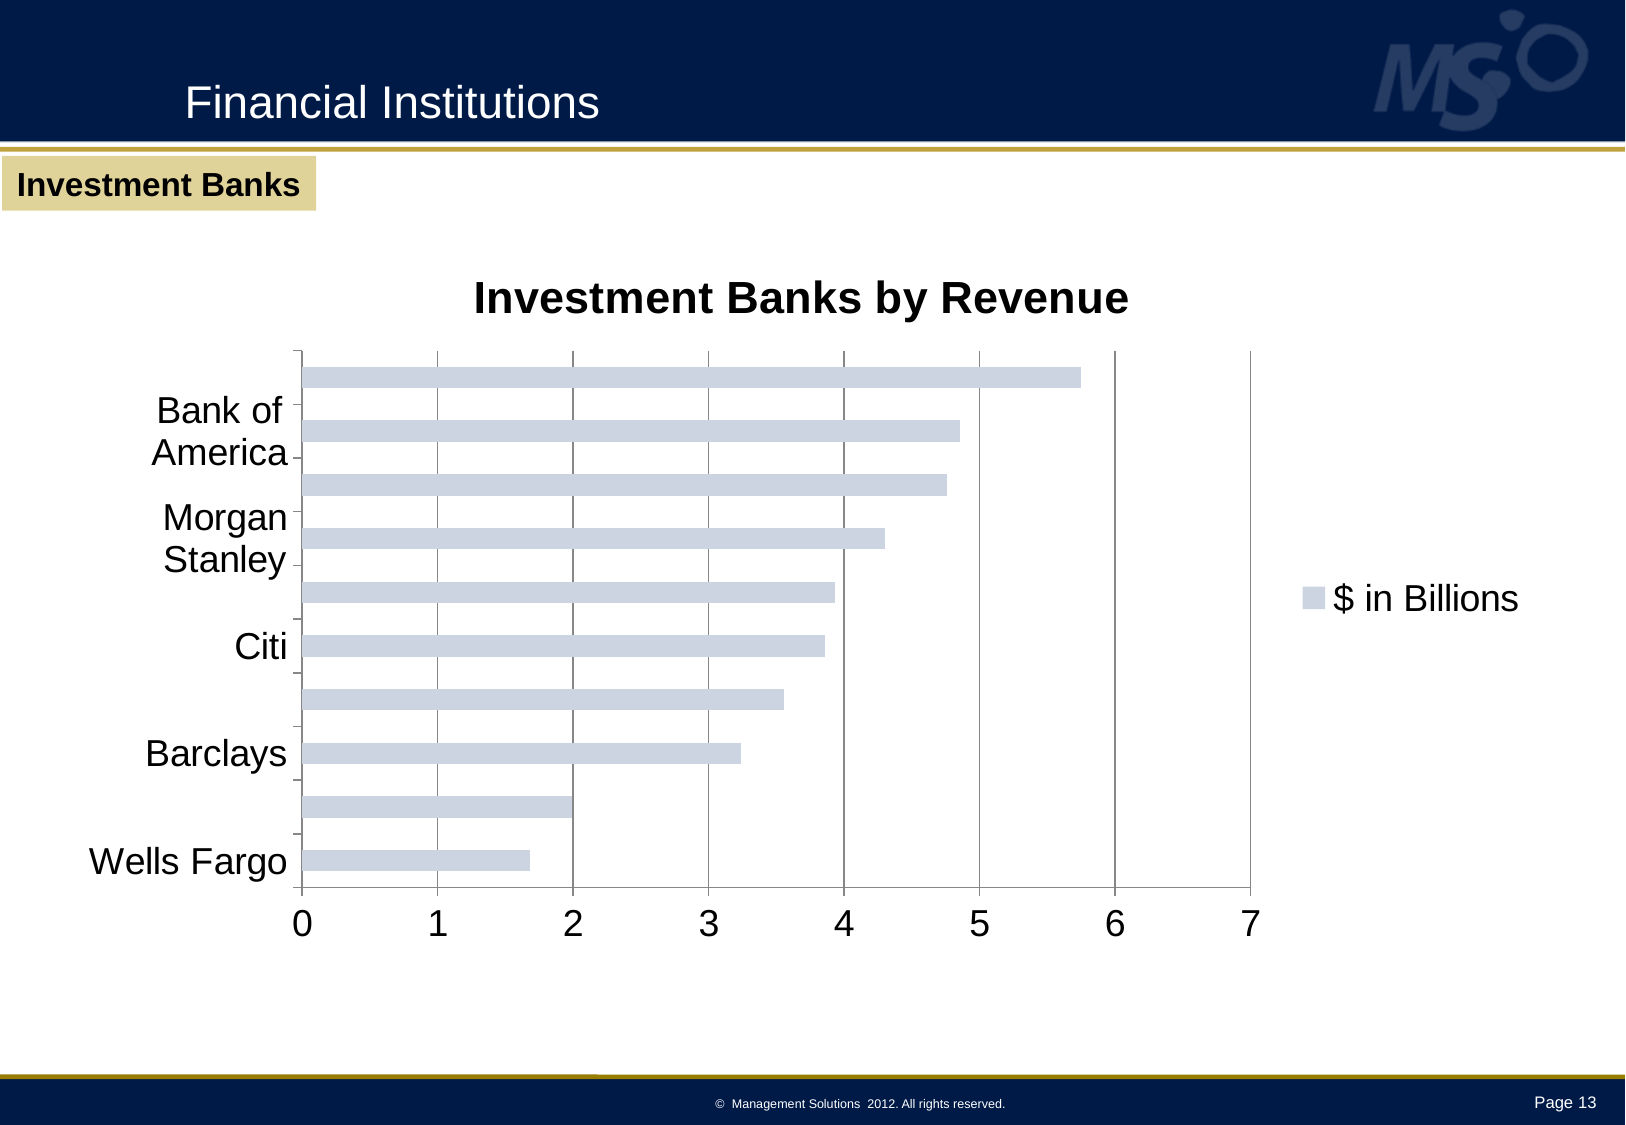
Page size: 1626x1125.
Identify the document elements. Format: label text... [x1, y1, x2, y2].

title Financial Institutions [169, 0, 762, 136]
picture [0, 0, 1626, 143]
chart [58, 236, 1545, 960]
text_box Investment Banks [2, 155, 317, 211]
